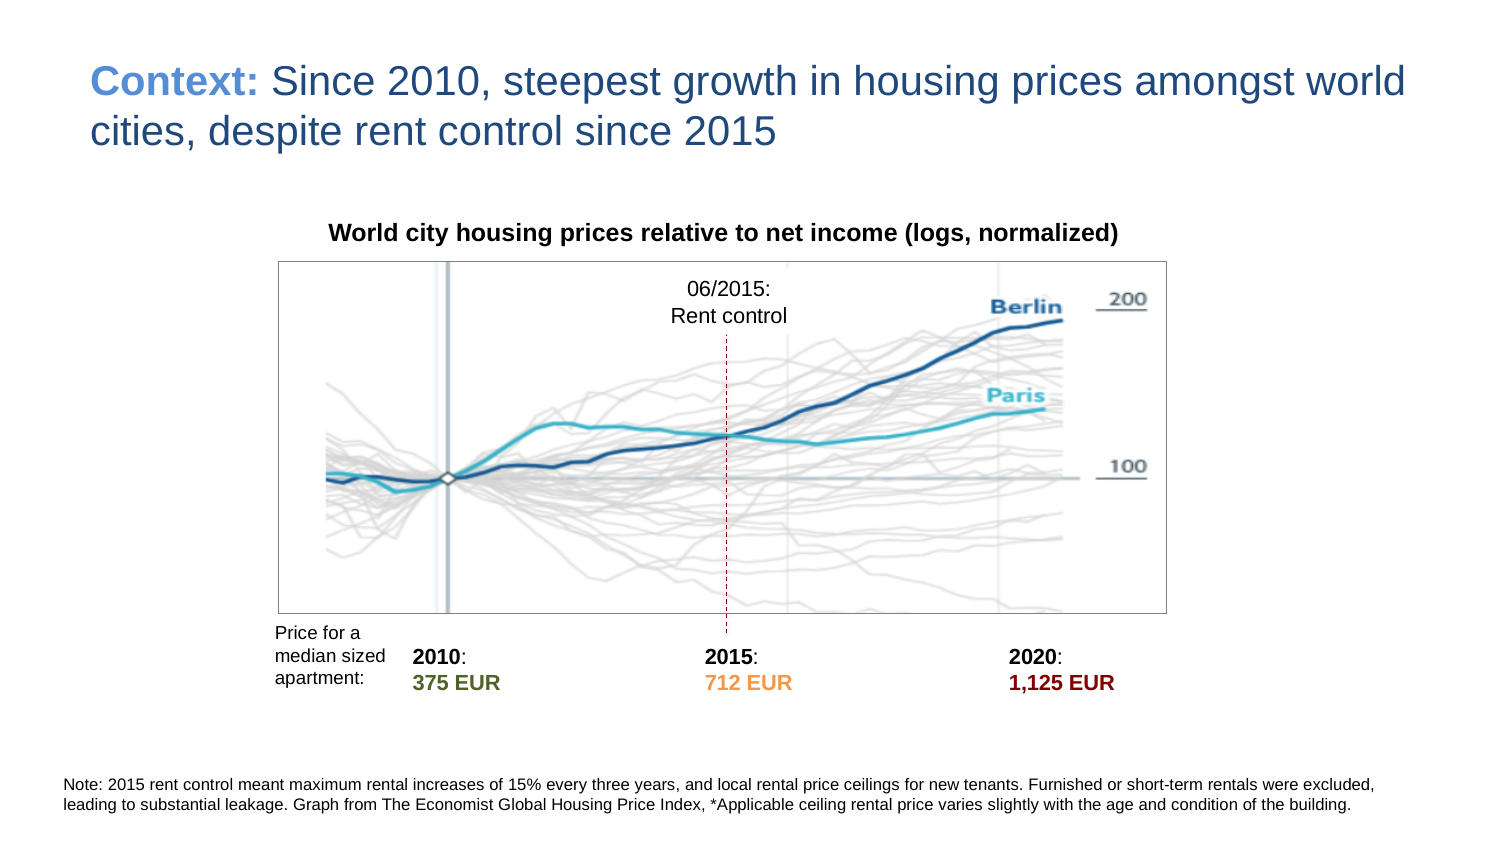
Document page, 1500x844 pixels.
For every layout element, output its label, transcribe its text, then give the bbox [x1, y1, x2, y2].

picture [277, 261, 1168, 614]
title Context: Since 2010, steepest growth in housing prices amongst world cities, despite rent control since 2015 [75, 33, 1425, 175]
text_box Price for a median sized apartment: [260, 613, 486, 719]
text_box 2015: 712 EUR [689, 621, 823, 702]
text_box 2010: 375 EUR [486, 621, 531, 702]
text_box World city housing prices relative to net income (logs, normalized) [283, 208, 1166, 254]
text_box 2020: 1,125 EUR [994, 619, 1169, 703]
text_box Note: 2015 rent control meant maximum rental increases of 15% every three years, and local rental price ceilings for new tenants. Furnished or short-term rentals were excluded, leading to substantial leakage. Graph from The Economist Global Housing Price Index, *Applicable ceiling rental price varies slightly with the age and condition of the building. [48, 766, 1417, 822]
